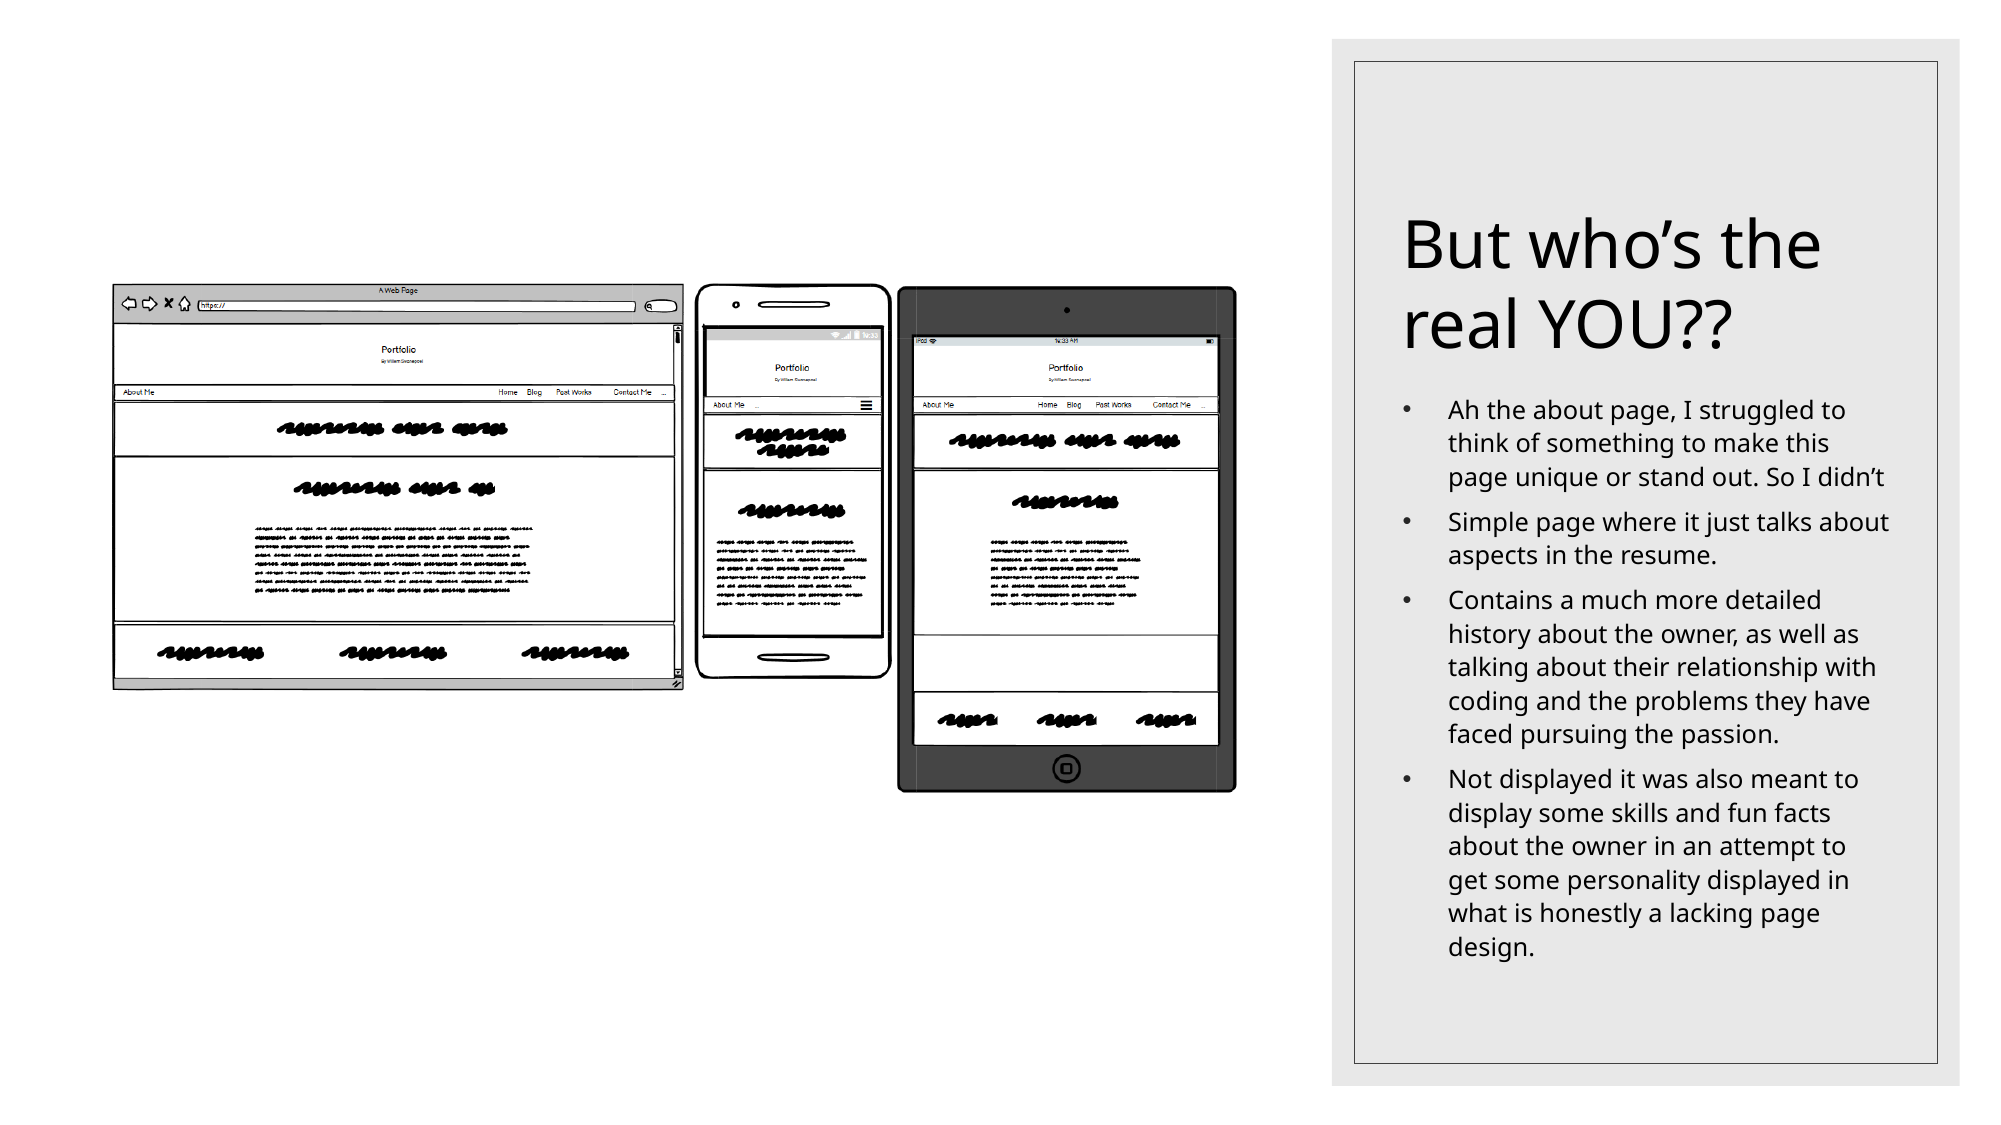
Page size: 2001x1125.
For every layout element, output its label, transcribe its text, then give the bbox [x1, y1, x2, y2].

list Ah the about page, I struggled to think of something to make this page unique or stand out. So I didn’t Simple page where it just talks about aspects in the resume. Contains a much more detailed history about the owner, as well as talking about their relationship with coding and the problems they have faced pursuing the passion. Not displayed it was also meant to display some skills and fun facts about the owner in an attempt to get some personality displayed in what is honestly a lacking page design. [1387, 383, 1907, 975]
picture [112, 280, 1238, 795]
title But who’s the real YOU?? [1387, 99, 1907, 370]
